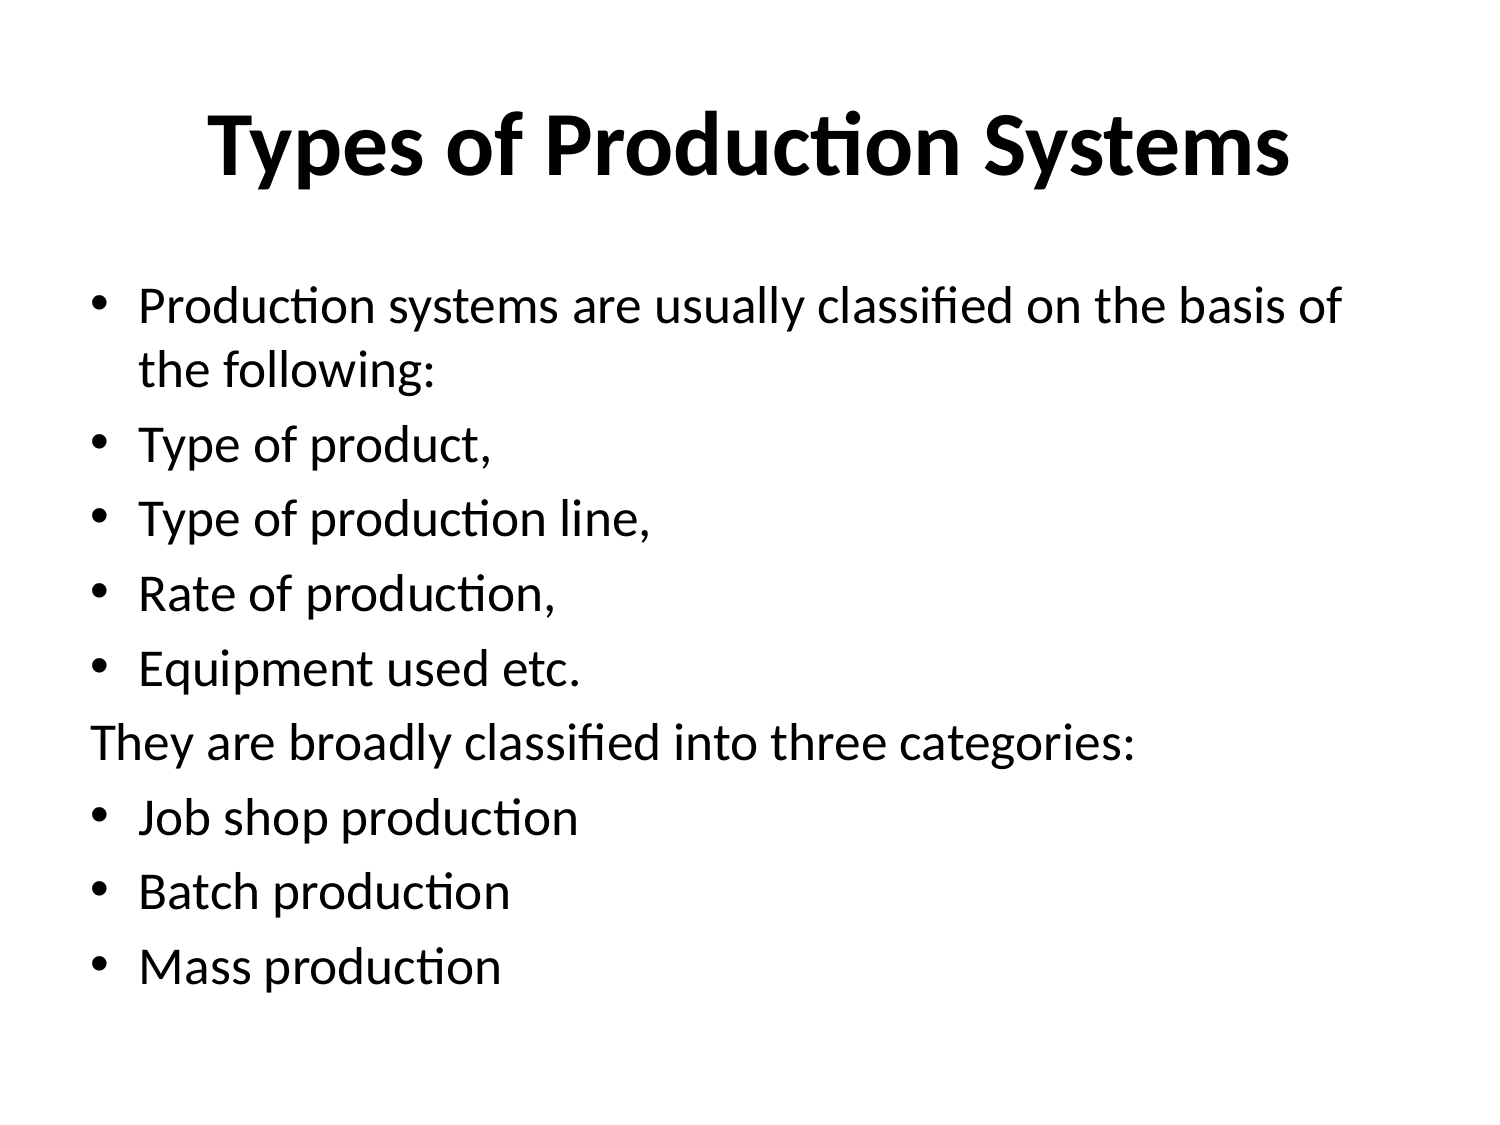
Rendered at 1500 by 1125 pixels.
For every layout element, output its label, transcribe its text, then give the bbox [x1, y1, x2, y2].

list Production systems are usually classified on the basis of the following: Type of product, Type of production line, Rate of production, Equipment used etc. They are broadly classified into three categories: Job shop production Batch production Mass production [75, 262, 1425, 1005]
title Types of Production Systems [75, 45, 1425, 233]
